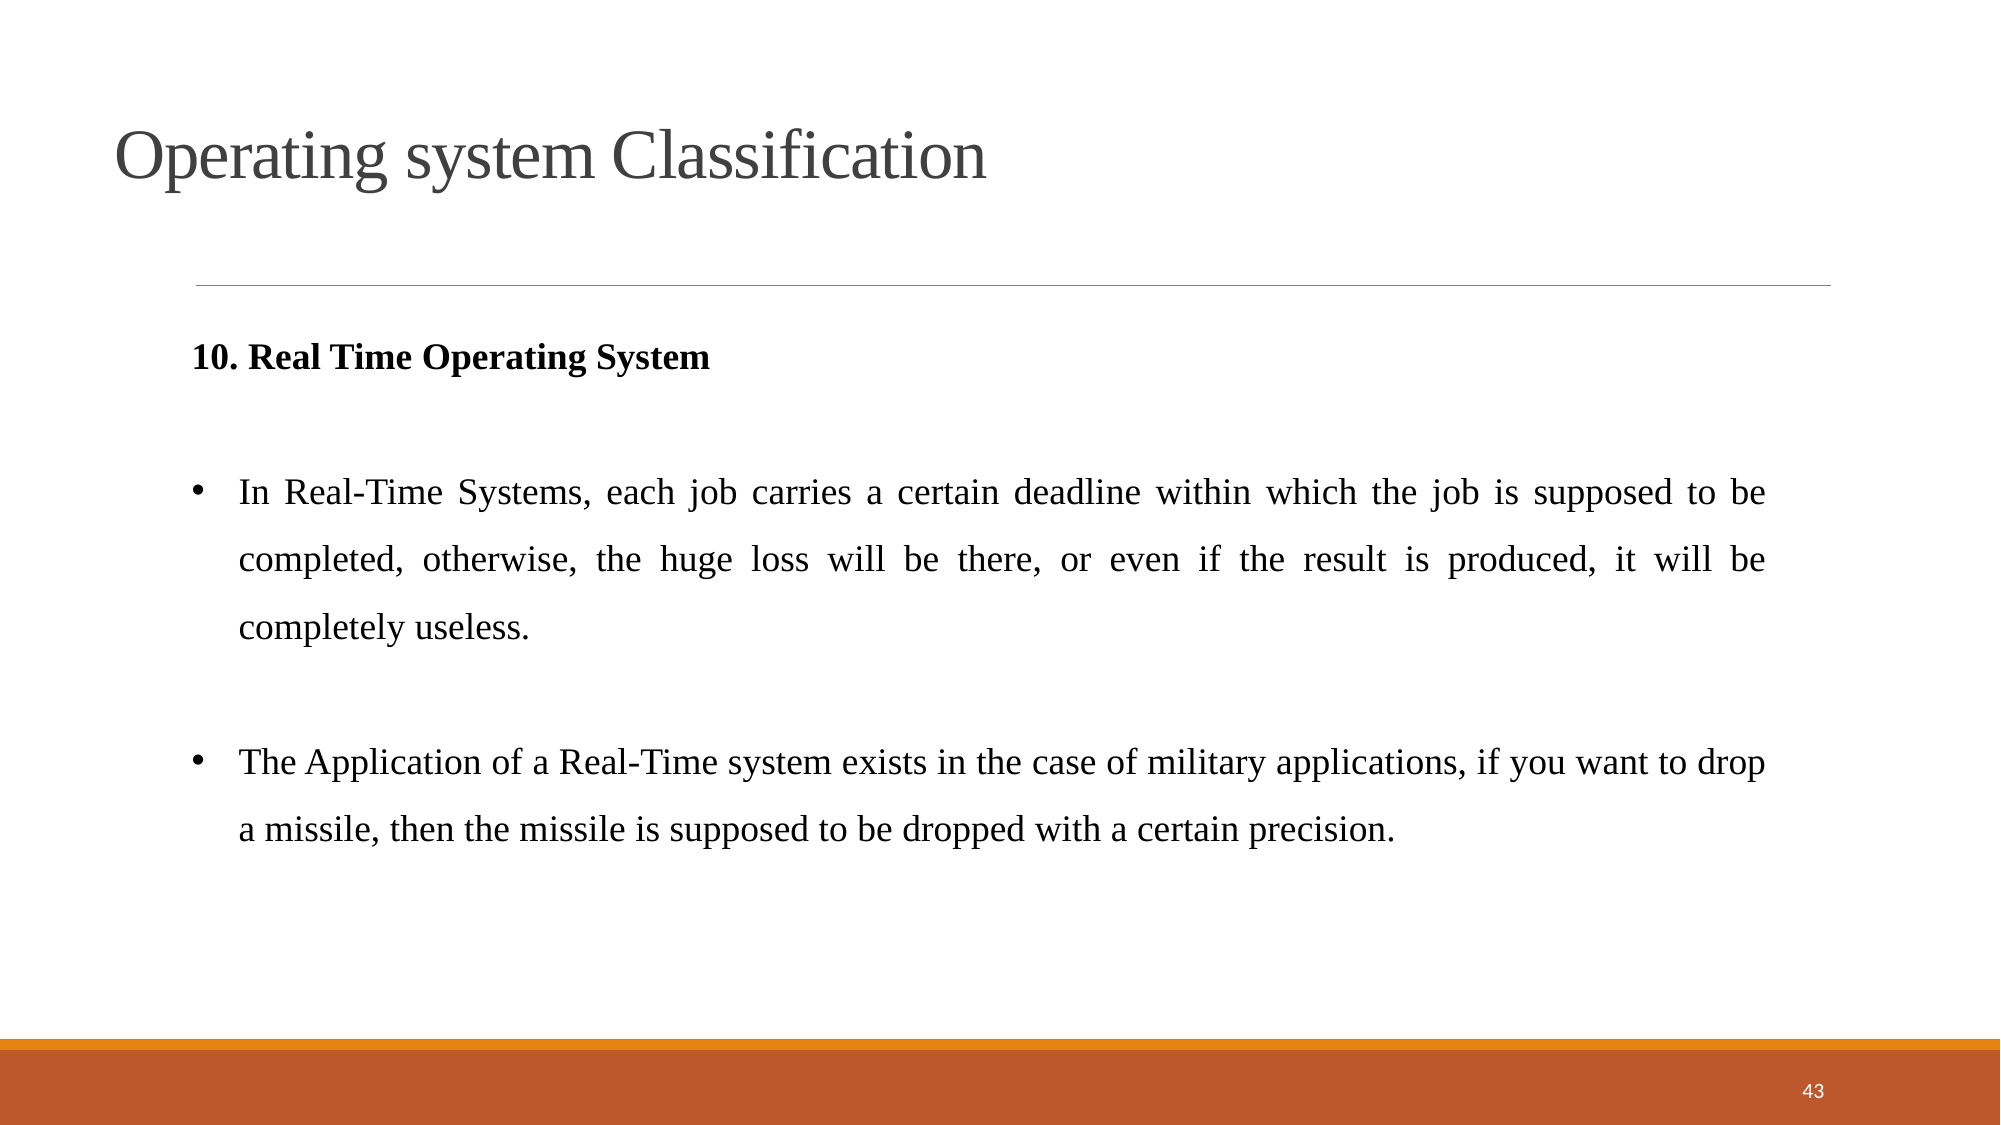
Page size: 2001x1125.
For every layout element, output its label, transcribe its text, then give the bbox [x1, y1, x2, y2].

text_box 10. Real Time Operating System In Real-Time Systems, each job carries a certain deadline within which the job is supposed to be completed, otherwise, the huge loss will be there, or even if the result is produced, it will be completely useless. The Application of a Real-Time system exists in the case of military applications, if you want to drop a missile, then the missile is supposed to be dropped with a certain precision. [176, 301, 1784, 992]
text_box Operating system Classification [99, 59, 1946, 201]
slide_number 43 [1624, 1059, 1840, 1120]
